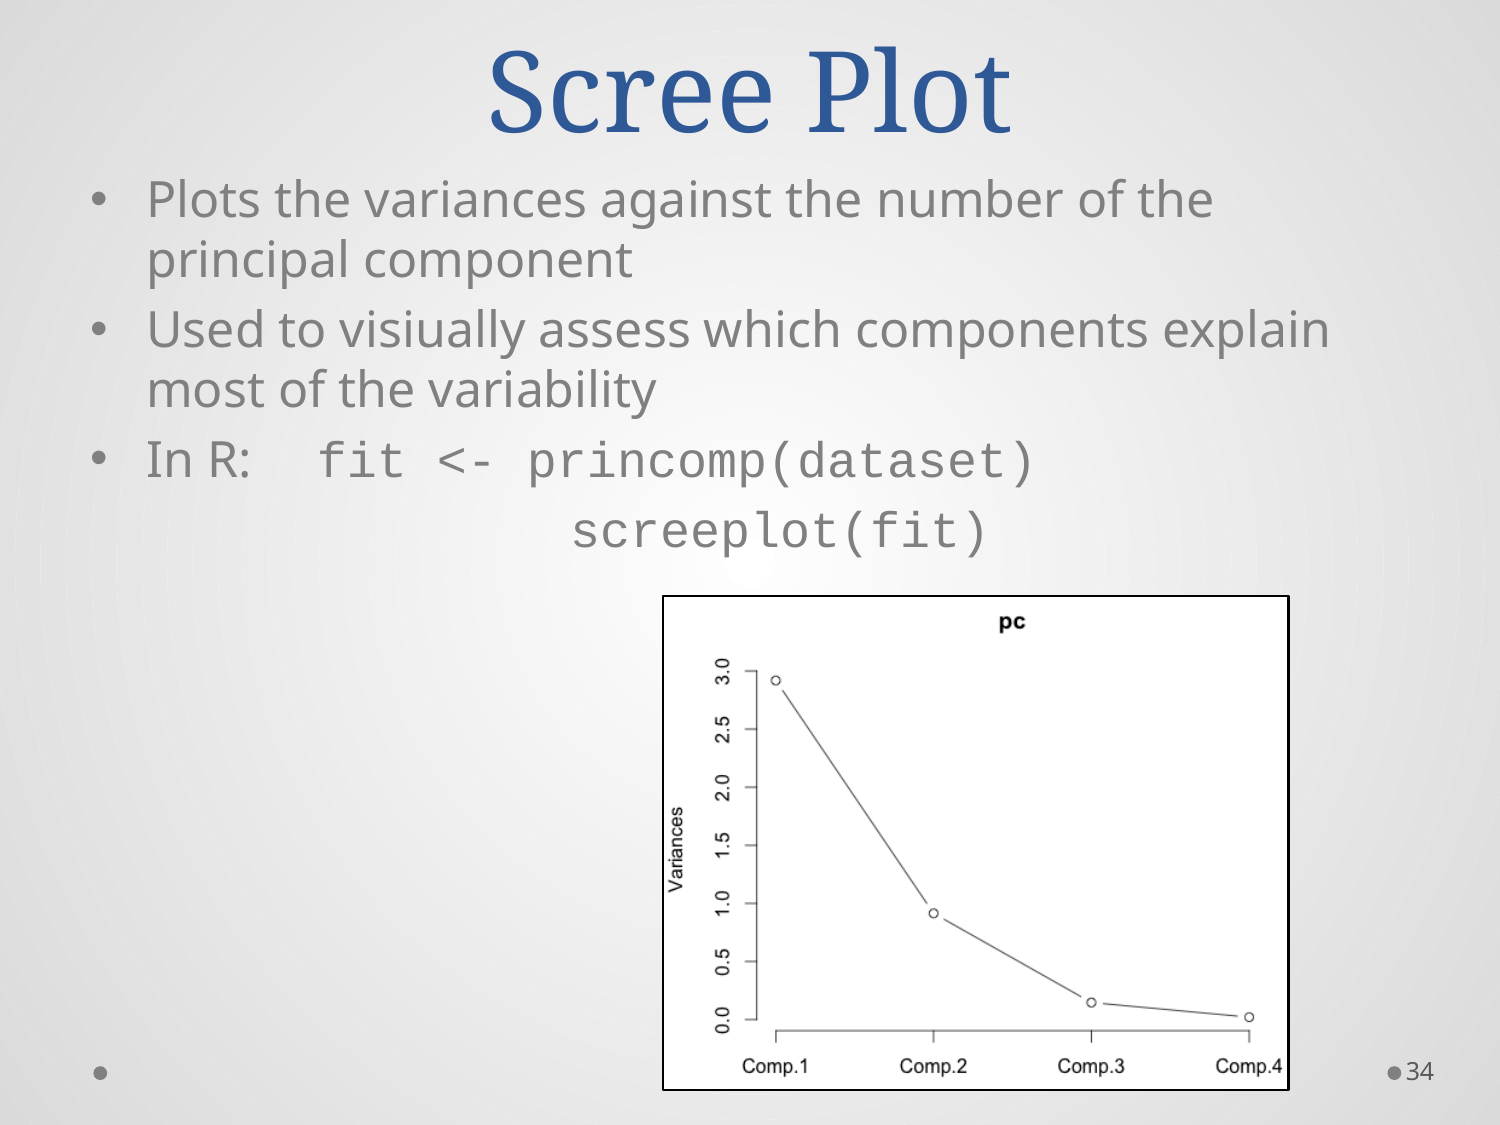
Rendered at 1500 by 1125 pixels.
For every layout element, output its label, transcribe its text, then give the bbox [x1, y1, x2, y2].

list Plots the variances against the number of the principal component Used to visiually assess which components explain most of the variability In R: fit <- princomp(dataset) screeplot(fit) [75, 160, 1425, 903]
picture [663, 596, 1288, 1090]
slide_number 34 [1401, 1042, 1494, 1103]
title Scree Plot [75, 36, 1425, 160]
